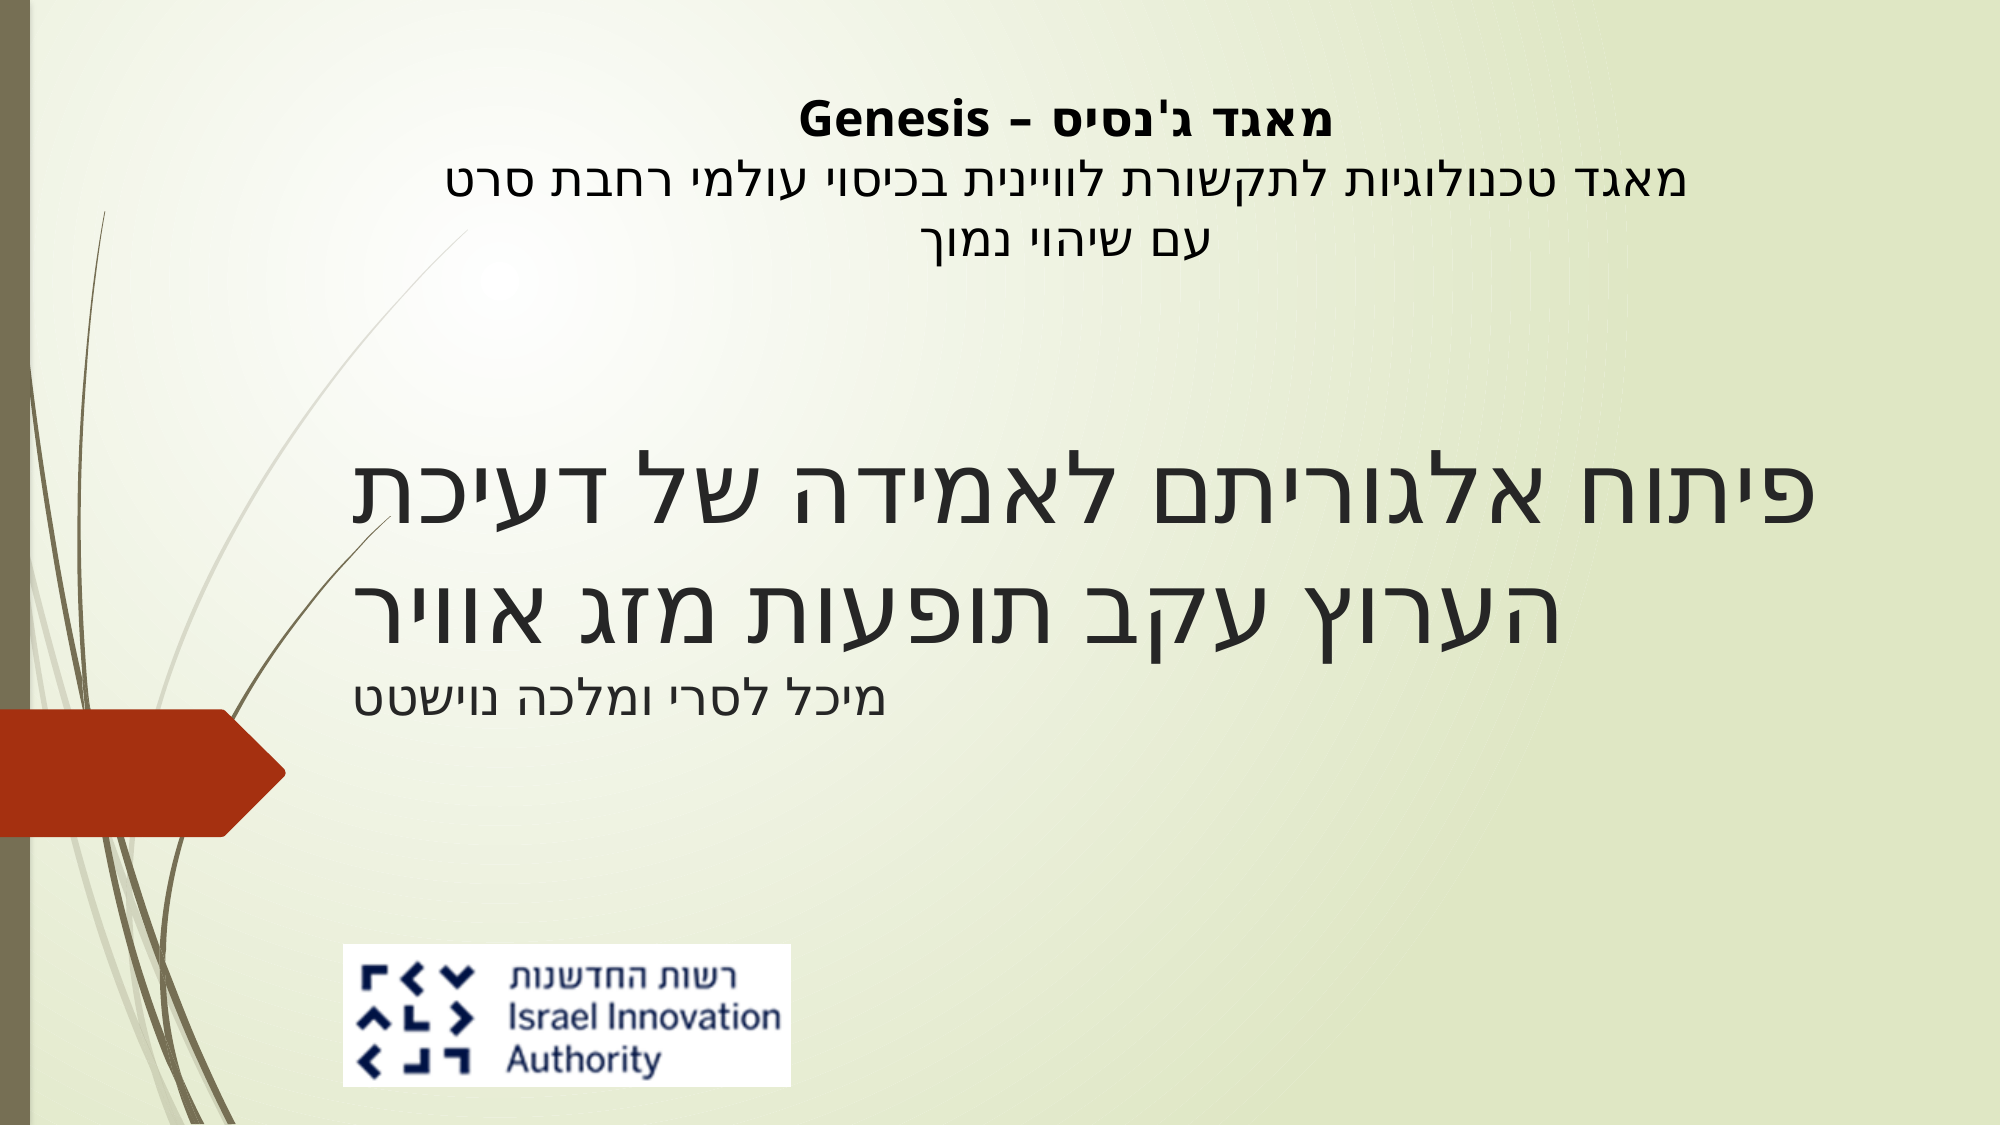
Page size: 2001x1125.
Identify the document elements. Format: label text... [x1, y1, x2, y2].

title פיתוח אלגוריתם לאמידה של דעיכת הערוץ עקב תופעות מזג אוויר מיכל לסרי ומלכה נוישטט [336, 340, 1837, 734]
text_box מאגד ג'נסיס – Genesis מאגד טכנולוגיות לתקשורת לוויינית בכיסוי עולמי רחבת סרט עם שיהוי נמוך [406, 78, 1727, 274]
picture [343, 943, 791, 1087]
